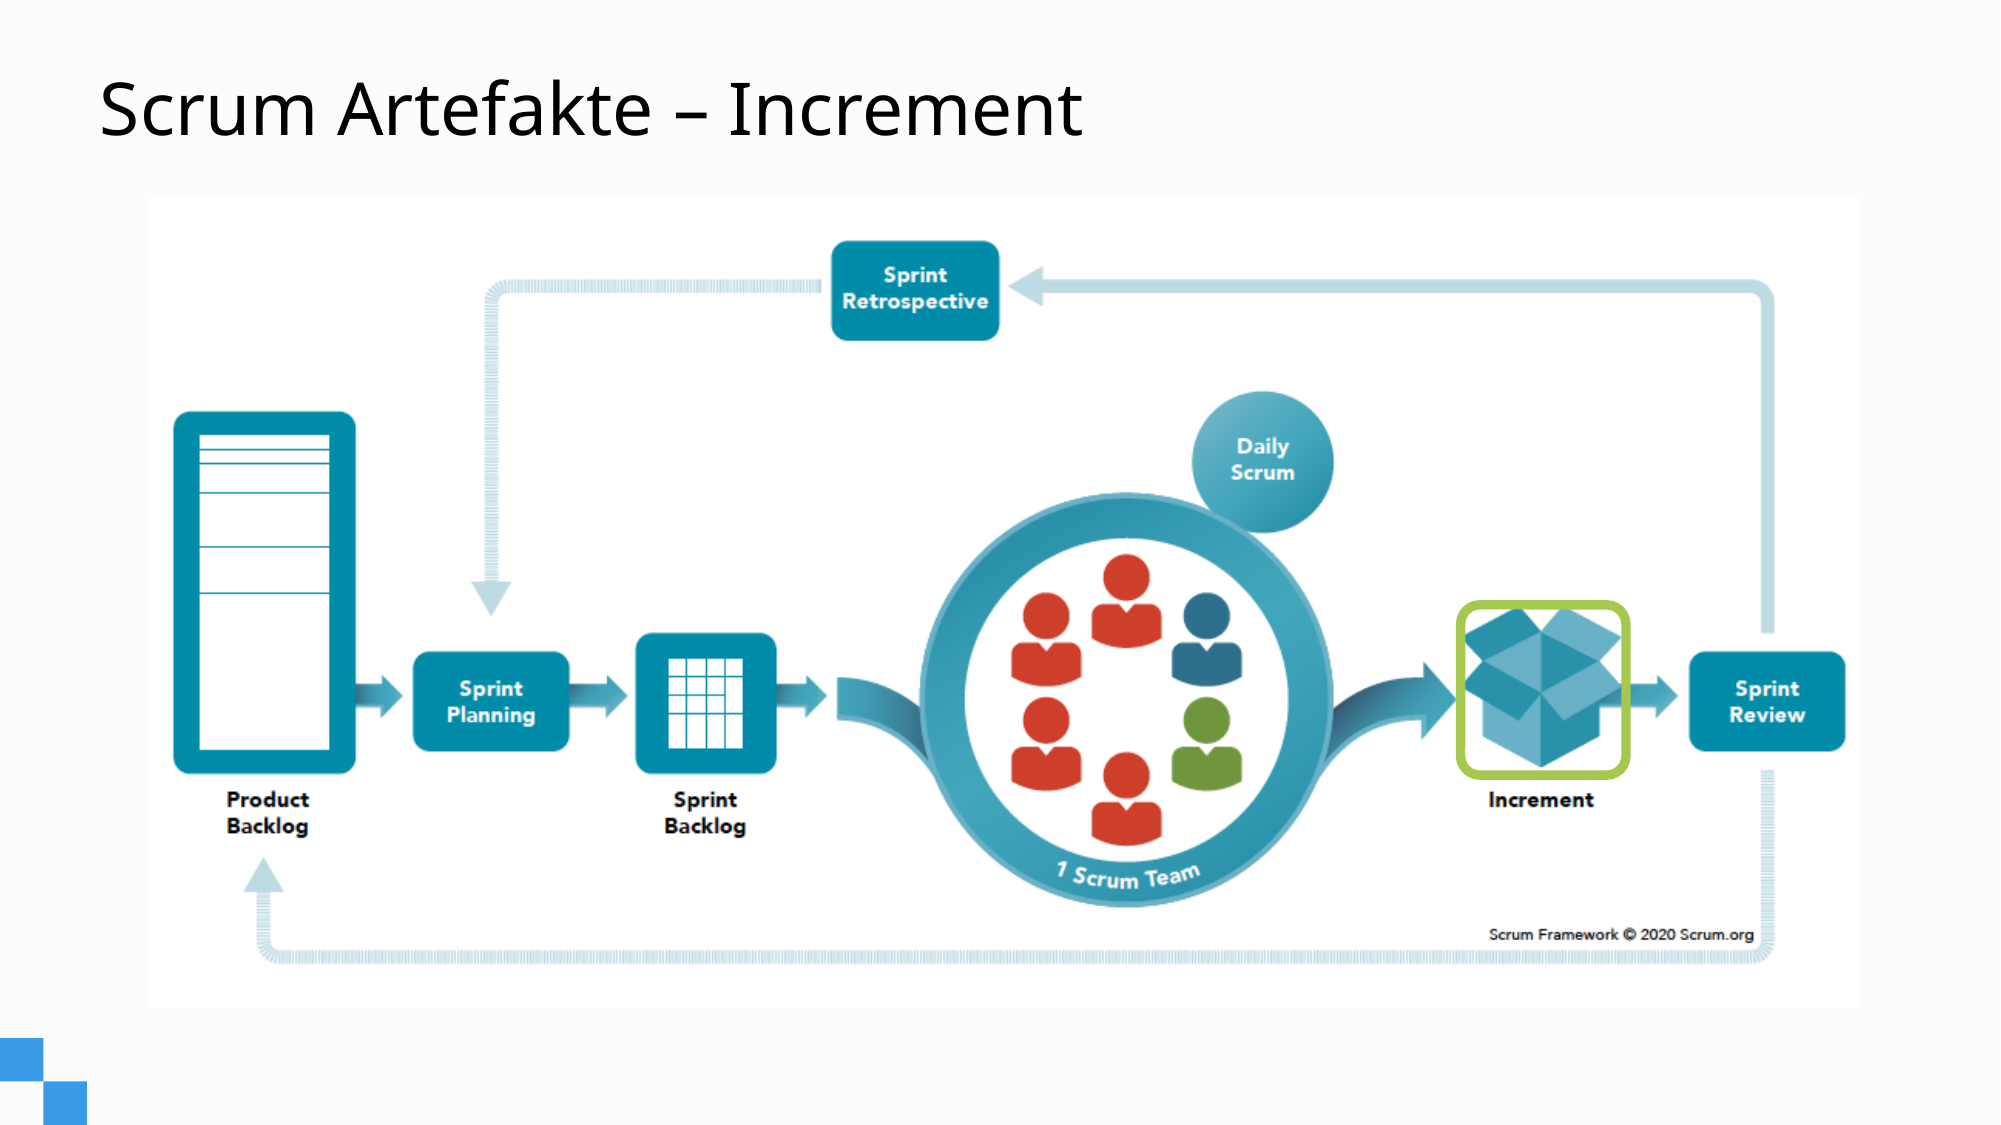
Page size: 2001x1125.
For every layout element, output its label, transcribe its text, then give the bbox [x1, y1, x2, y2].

picture [149, 196, 1860, 1008]
title Scrum Artefakte – Increment [84, 64, 1810, 132]
